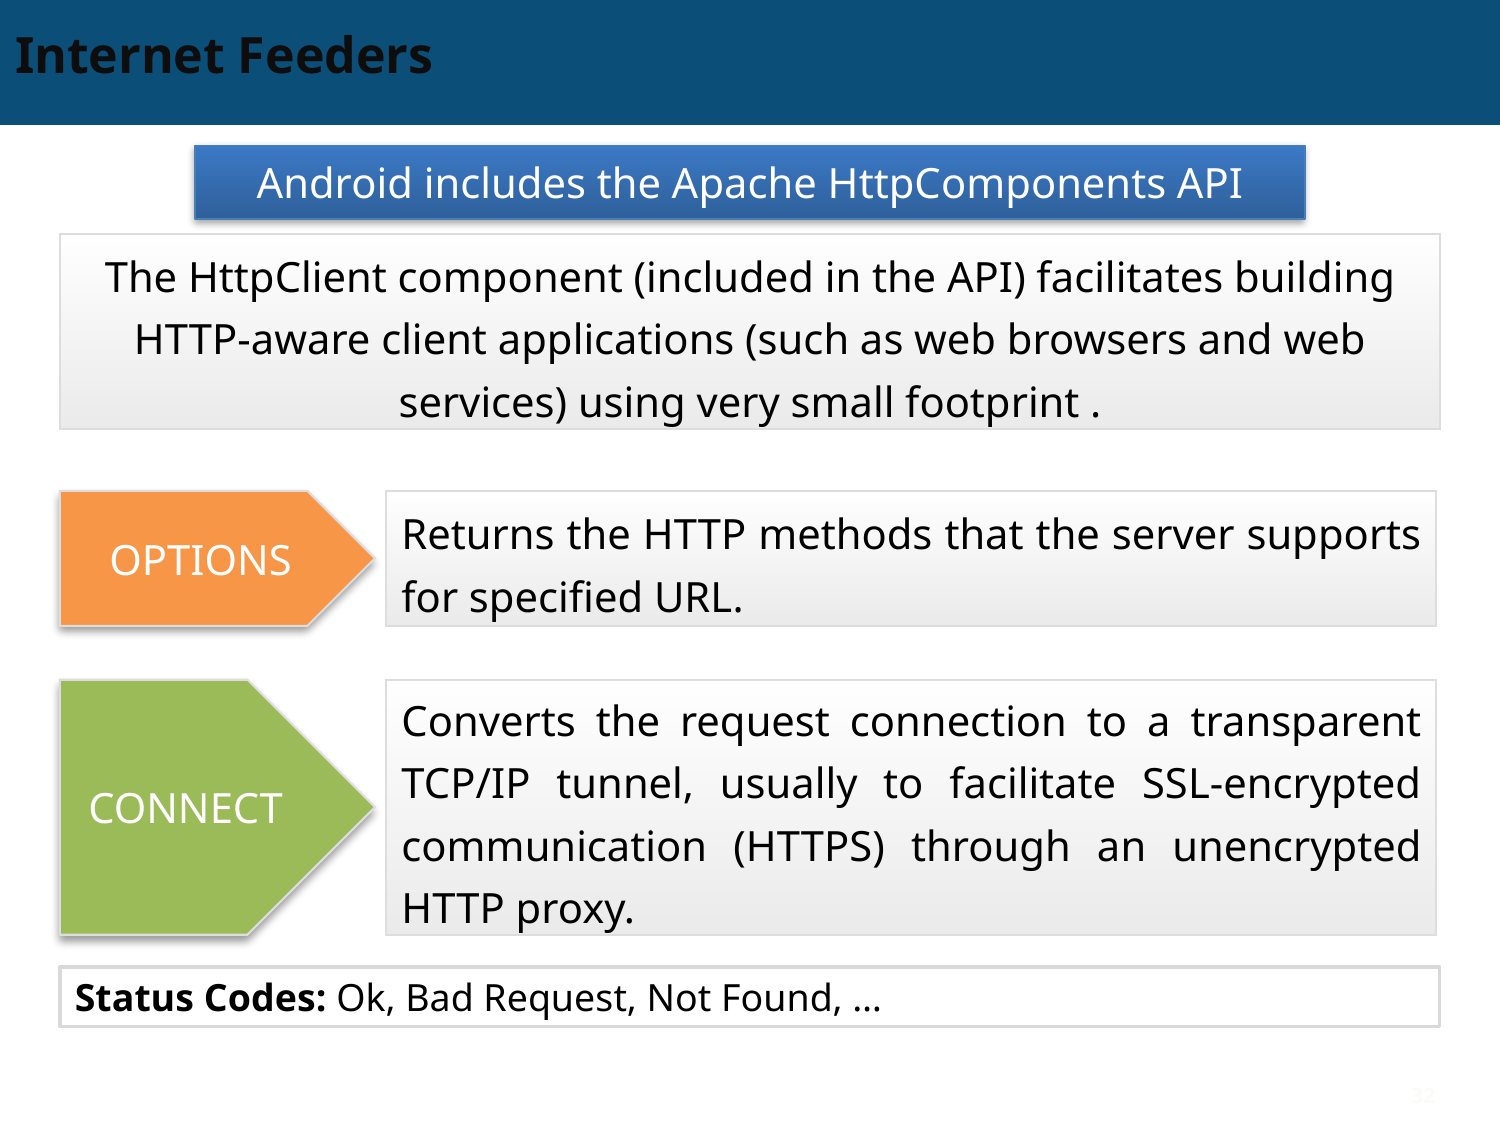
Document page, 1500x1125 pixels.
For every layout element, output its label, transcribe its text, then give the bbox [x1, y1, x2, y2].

text_box CONNECT [59, 679, 375, 935]
text_box Converts the request connection to a transparent TCP/IP tunnel, usually to facilitate SSL-encrypted communication (HTTPS) through an unencrypted HTTP proxy. [386, 679, 1437, 935]
title Internet Feeders [0, 21, 1351, 86]
text_box The HttpClient component (included in the API) facilitates building HTTP-aware client applications (such as web browsers and web services) using very small footprint . [59, 234, 1440, 430]
text_box Status Codes: Ok, Bad Request, Not Found, … [59, 966, 1440, 1027]
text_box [59, 490, 1437, 627]
text_box Android includes the Apache HttpComponents API [194, 145, 1306, 220]
